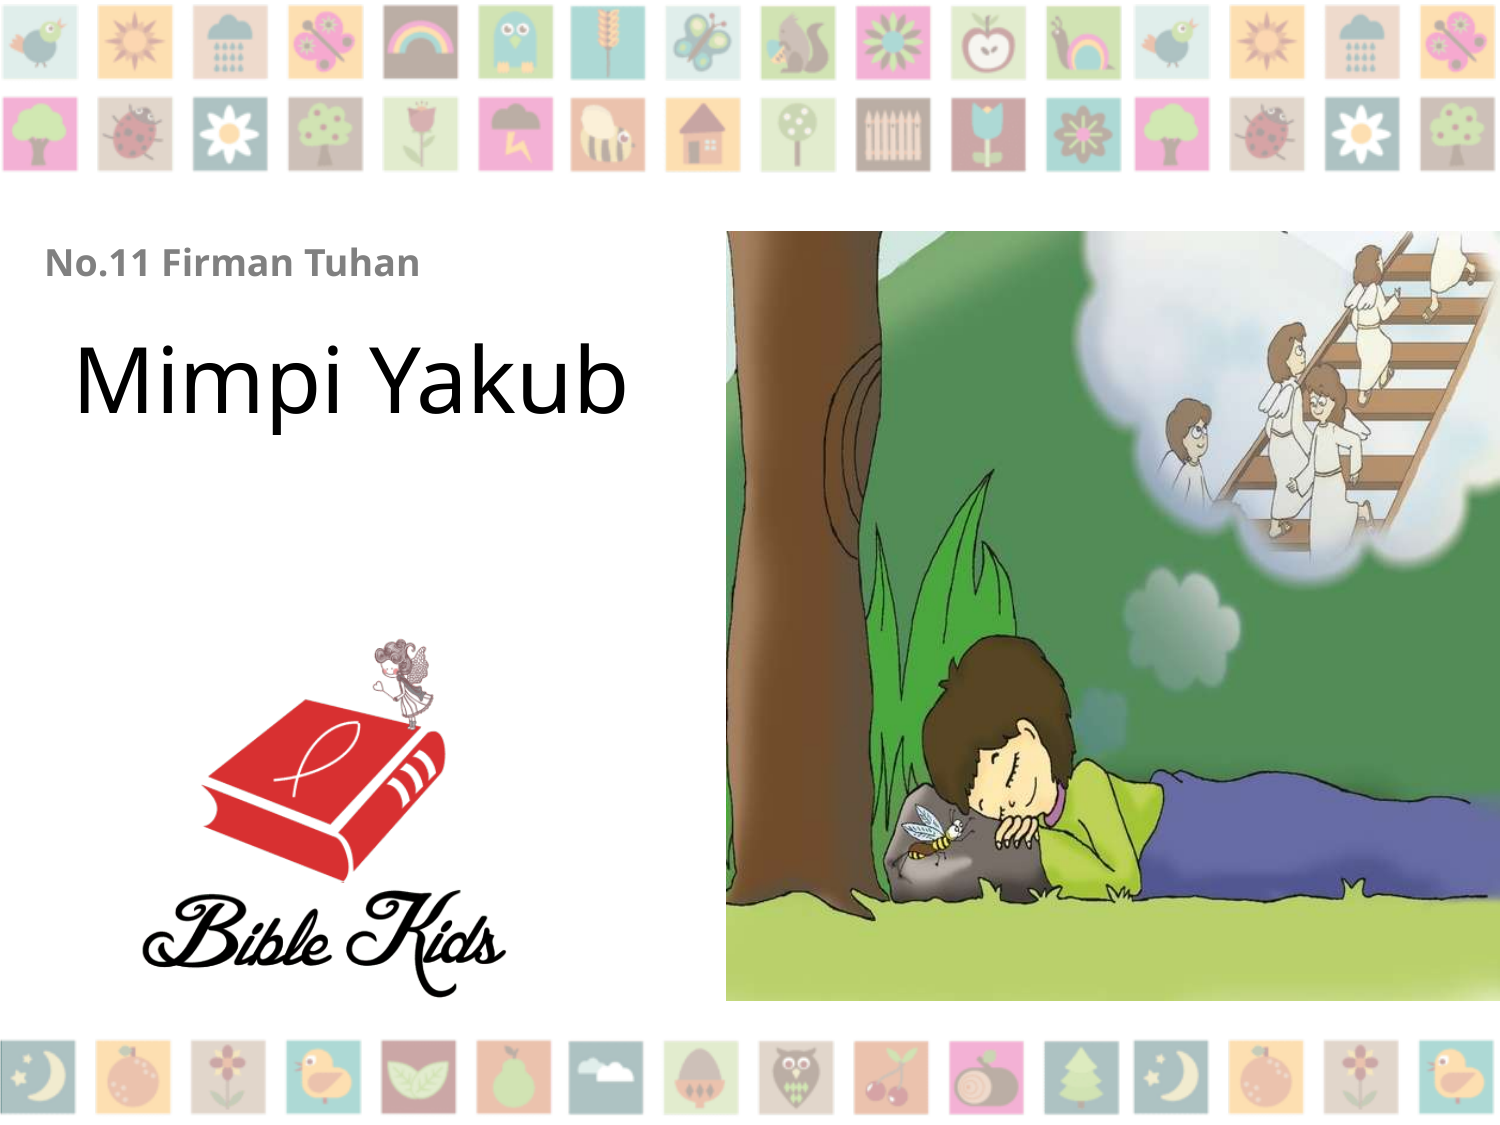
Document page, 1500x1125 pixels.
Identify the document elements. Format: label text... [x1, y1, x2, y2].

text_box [0, 1028, 1500, 1118]
picture [726, 231, 1500, 1002]
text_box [0, 3, 1500, 181]
text_box No.11 Firman Tuhan [29, 231, 543, 292]
picture [117, 600, 544, 1027]
text_box Mimpi Yakub [29, 314, 675, 440]
